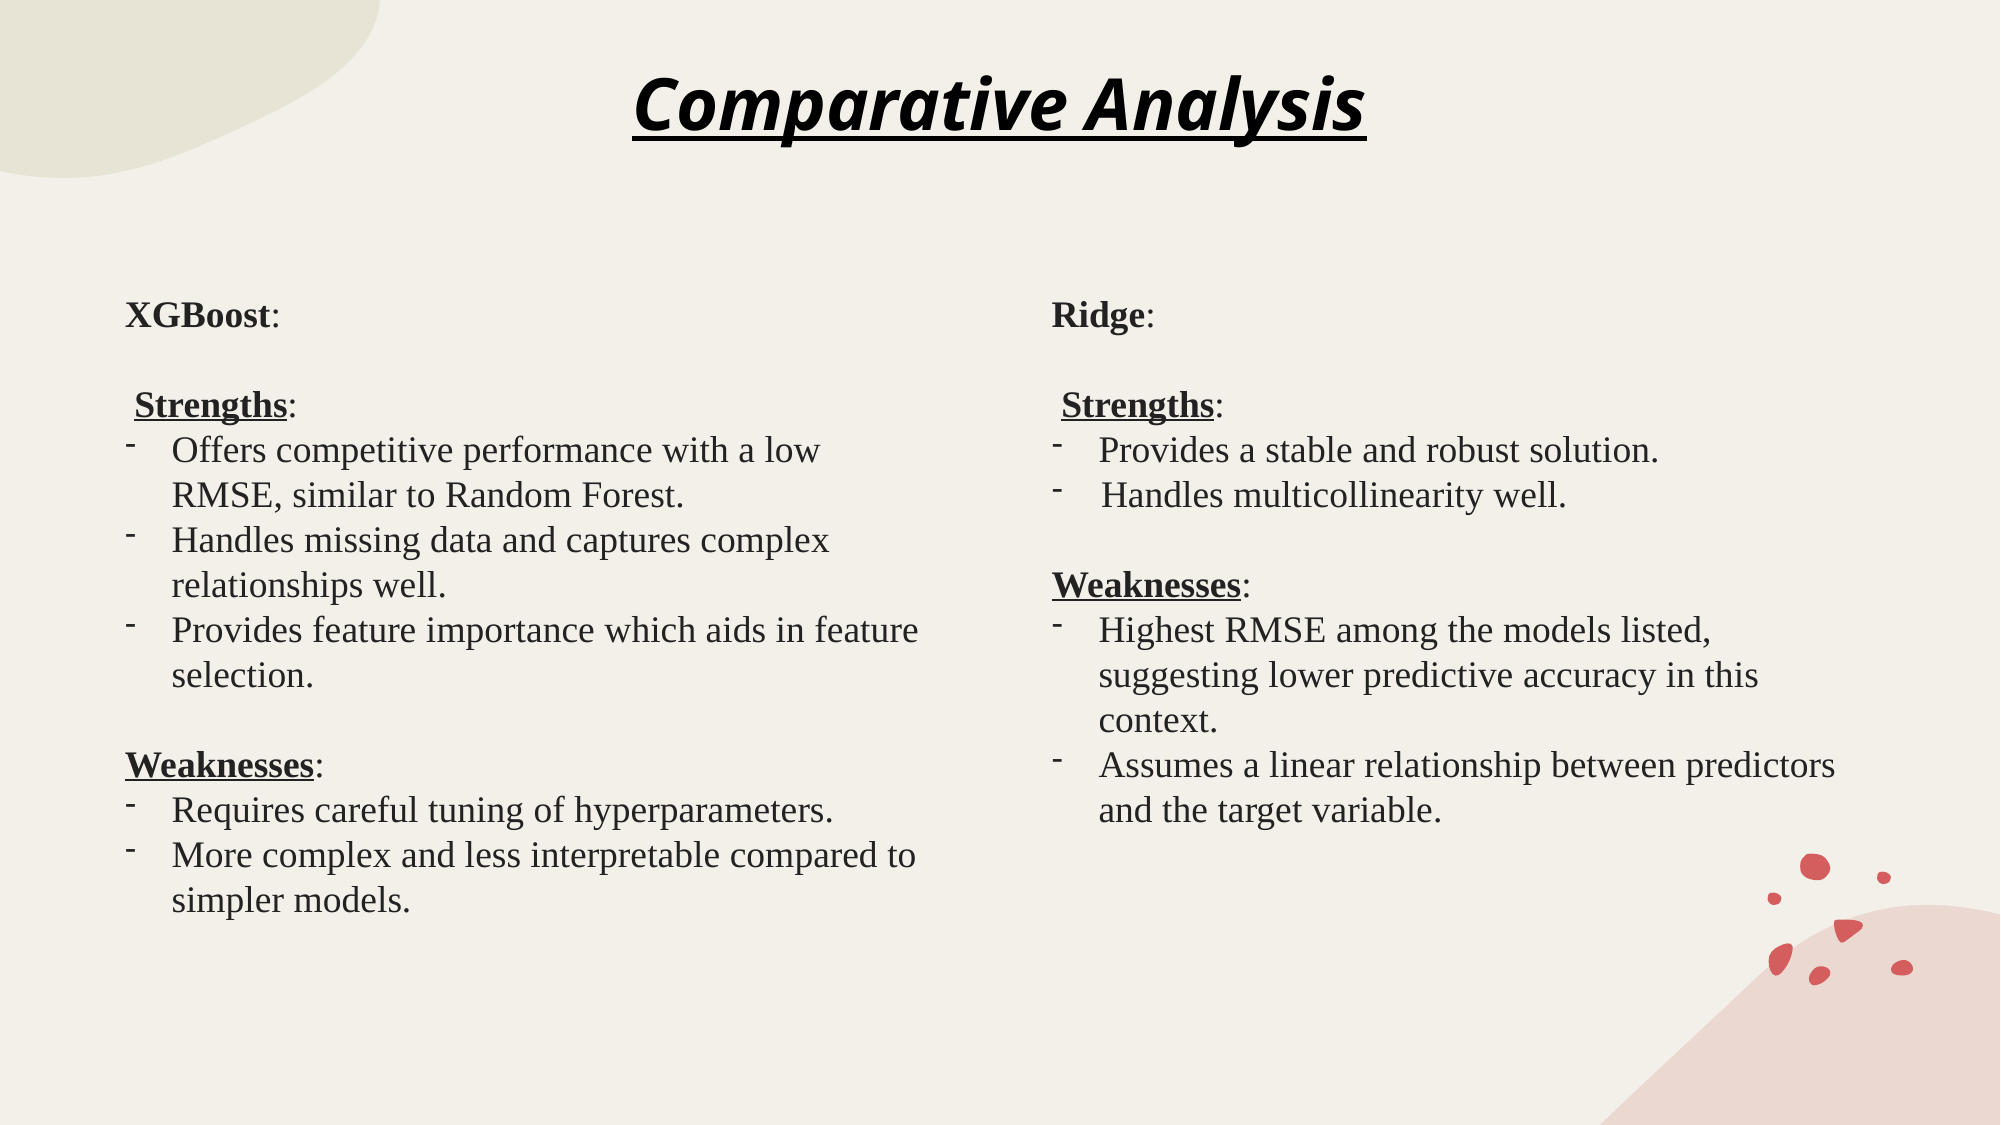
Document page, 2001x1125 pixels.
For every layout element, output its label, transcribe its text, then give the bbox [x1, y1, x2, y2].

text_box Comparative Analysis [617, 51, 1386, 158]
text_box Ridge: Strengths: Provides a stable and robust solution. Handles multicollinearity well. Weaknesses: Highest RMSE among the models listed, suggesting lower predictive accuracy in this context. Assumes a linear relationship between predictors and the target variable. [1036, 281, 1862, 837]
text_box XGBoost: Strengths: Offers competitive performance with a low RMSE, similar to Random Forest. Handles missing data and captures complex relationships well. Provides feature importance which aids in feature selection. Weaknesses: Requires careful tuning of hyperparameters. More complex and less interpretable compared to simpler models. [109, 281, 935, 927]
